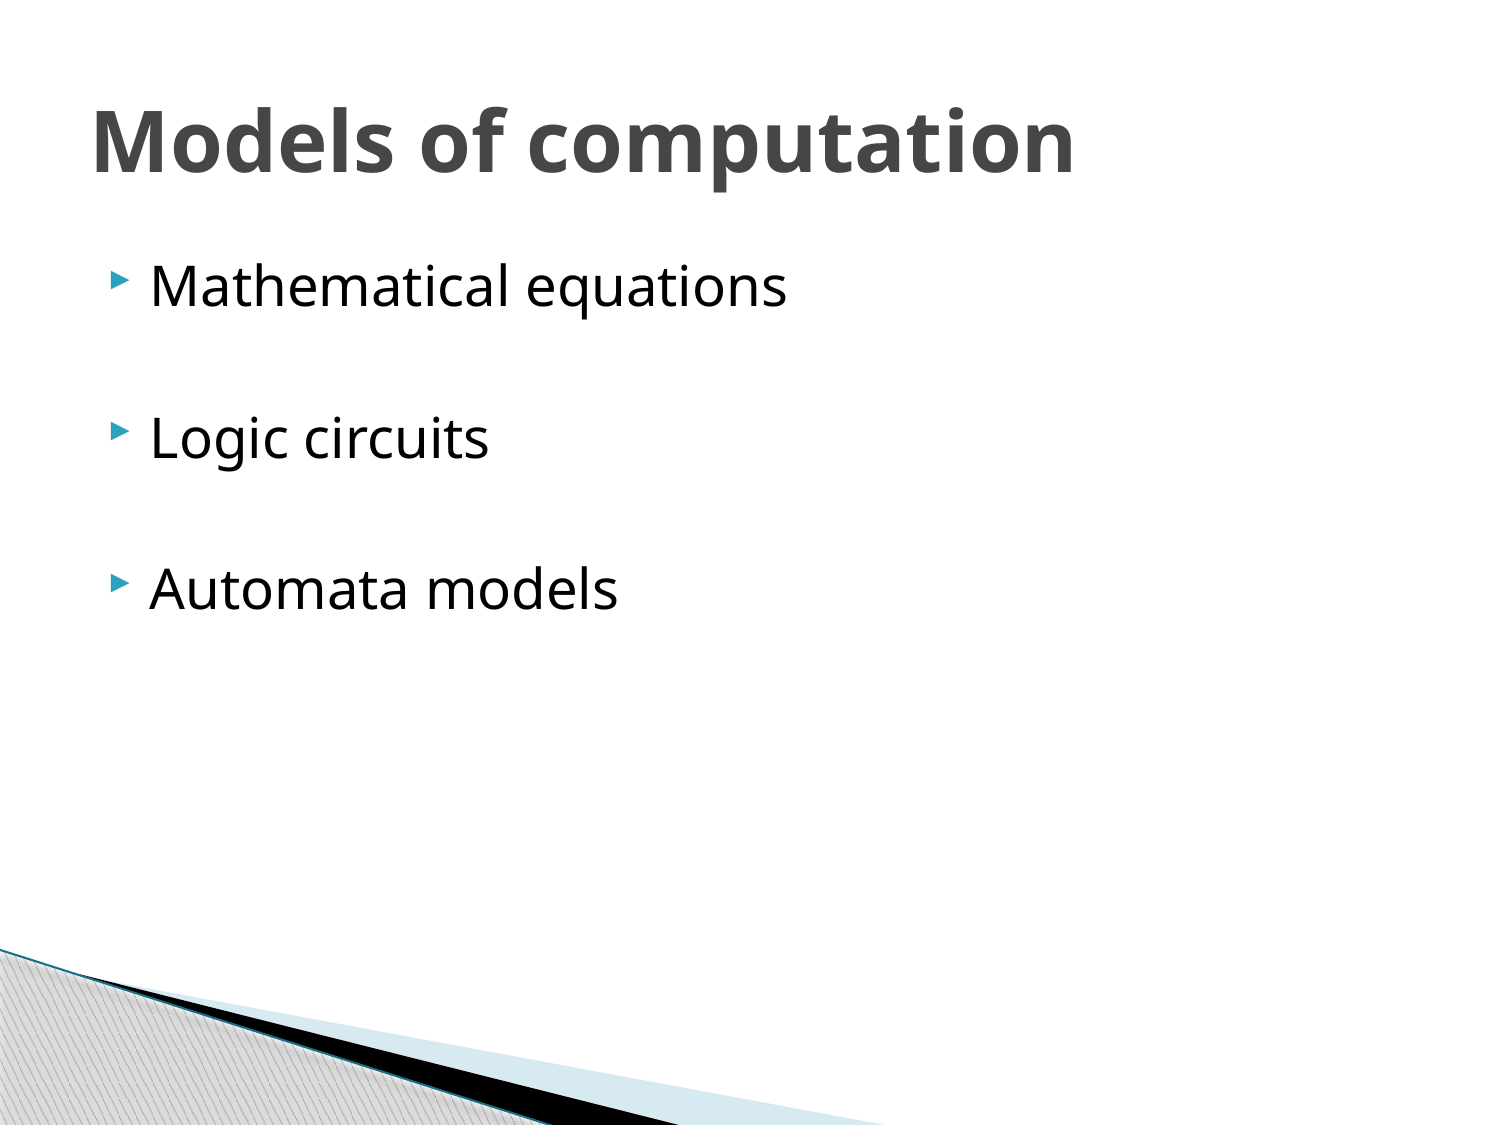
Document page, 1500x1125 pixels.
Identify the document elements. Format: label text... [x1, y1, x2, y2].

list Mathematical equations Logic circuits Automata models [75, 243, 1425, 986]
title Models of computation [75, 45, 1425, 233]
